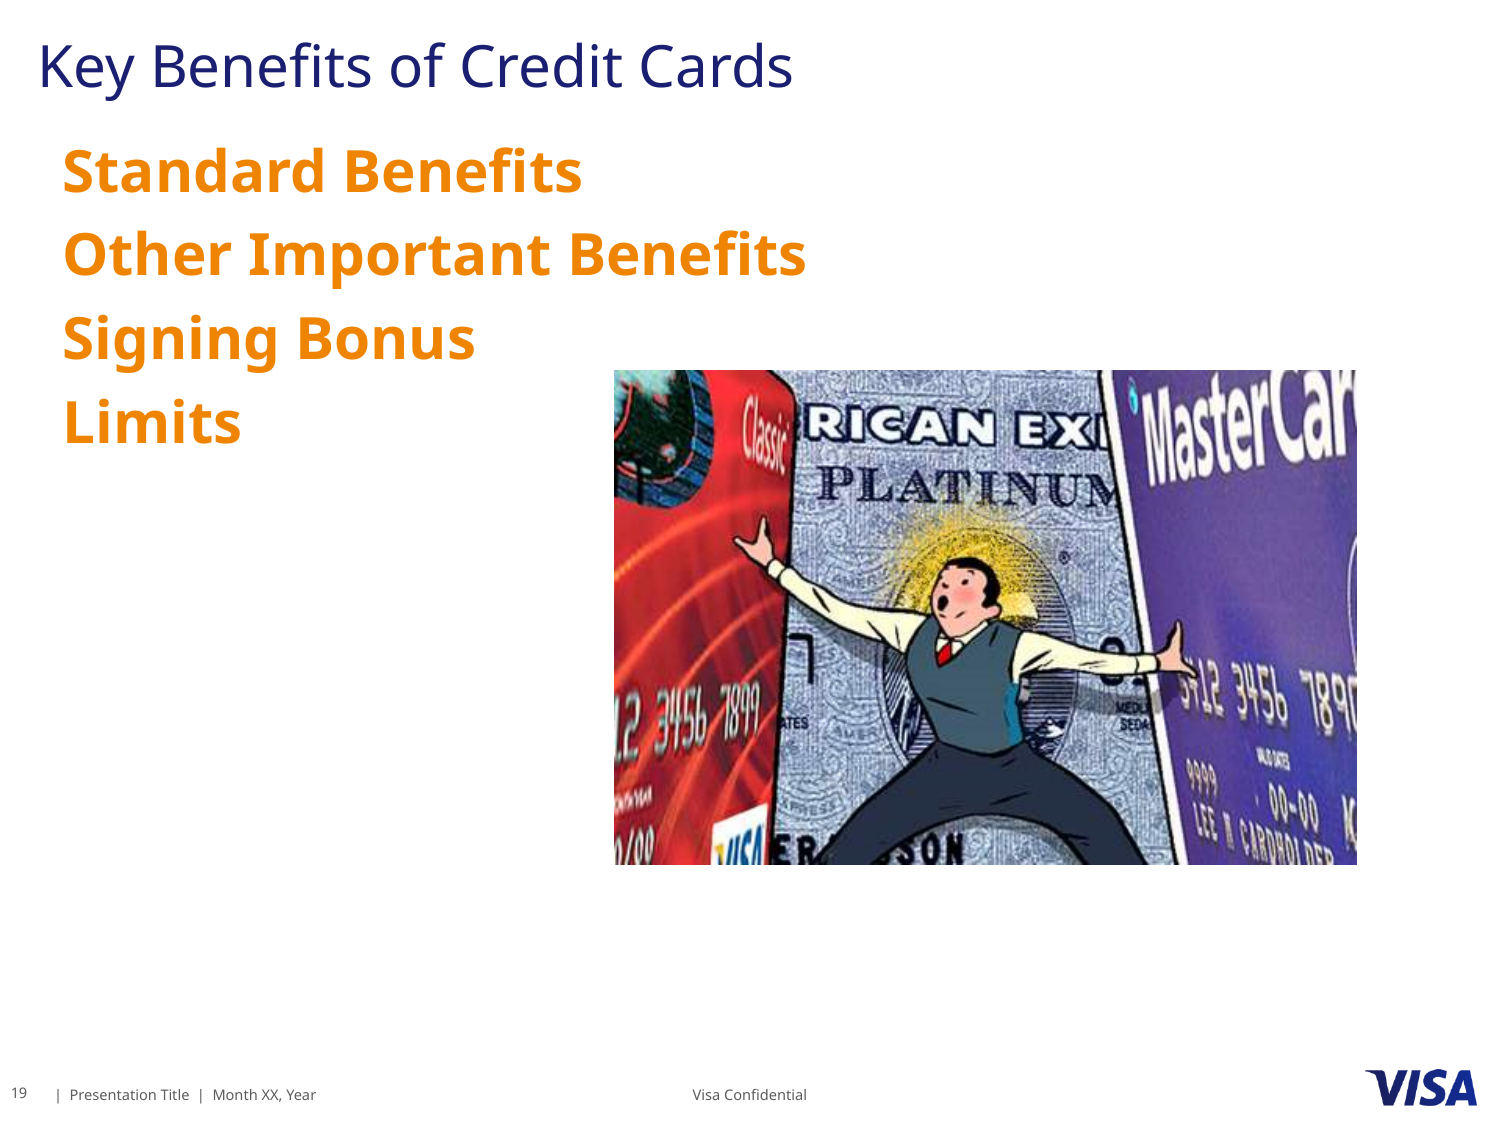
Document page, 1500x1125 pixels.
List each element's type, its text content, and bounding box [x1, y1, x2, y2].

list Standard Benefits Other Important Benefits Signing Bonus Limits [62, 141, 1500, 460]
picture [614, 370, 1357, 866]
title Key Benefits of Credit Cards [37, 39, 1463, 100]
picture [1365, 1069, 1477, 1106]
